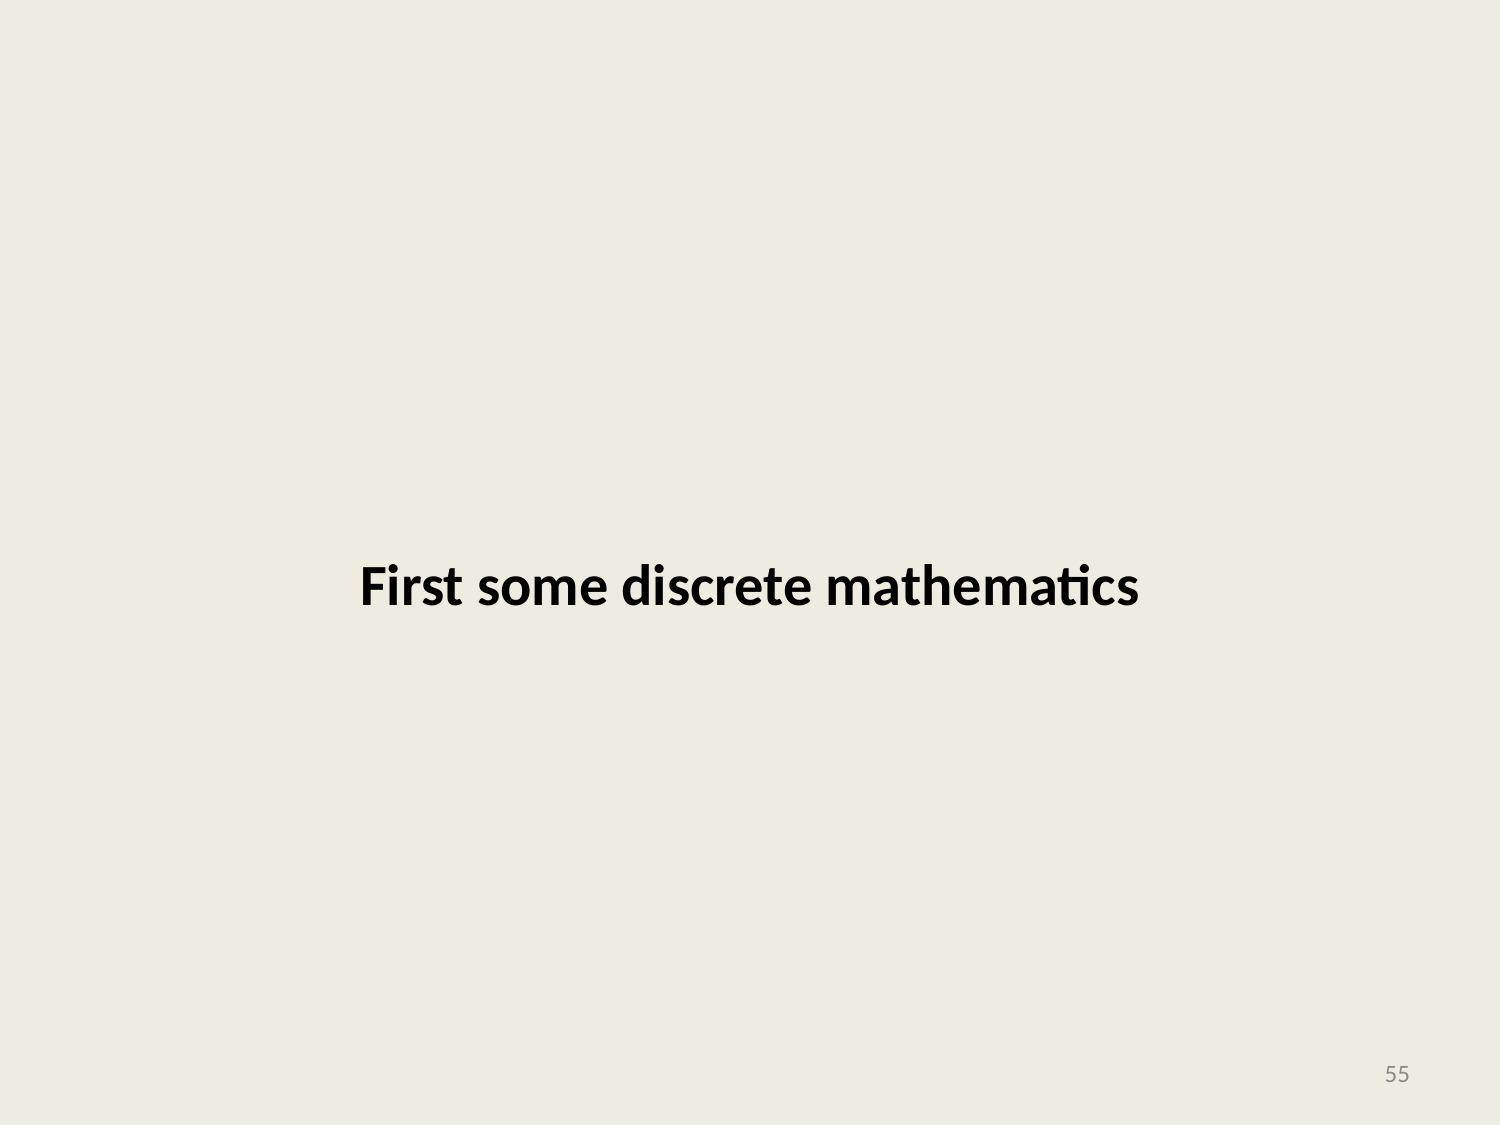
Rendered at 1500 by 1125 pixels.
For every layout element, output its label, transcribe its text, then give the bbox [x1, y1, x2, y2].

slide_number 55 [1074, 1042, 1425, 1103]
list First some discrete mathematics [112, 378, 1388, 625]
